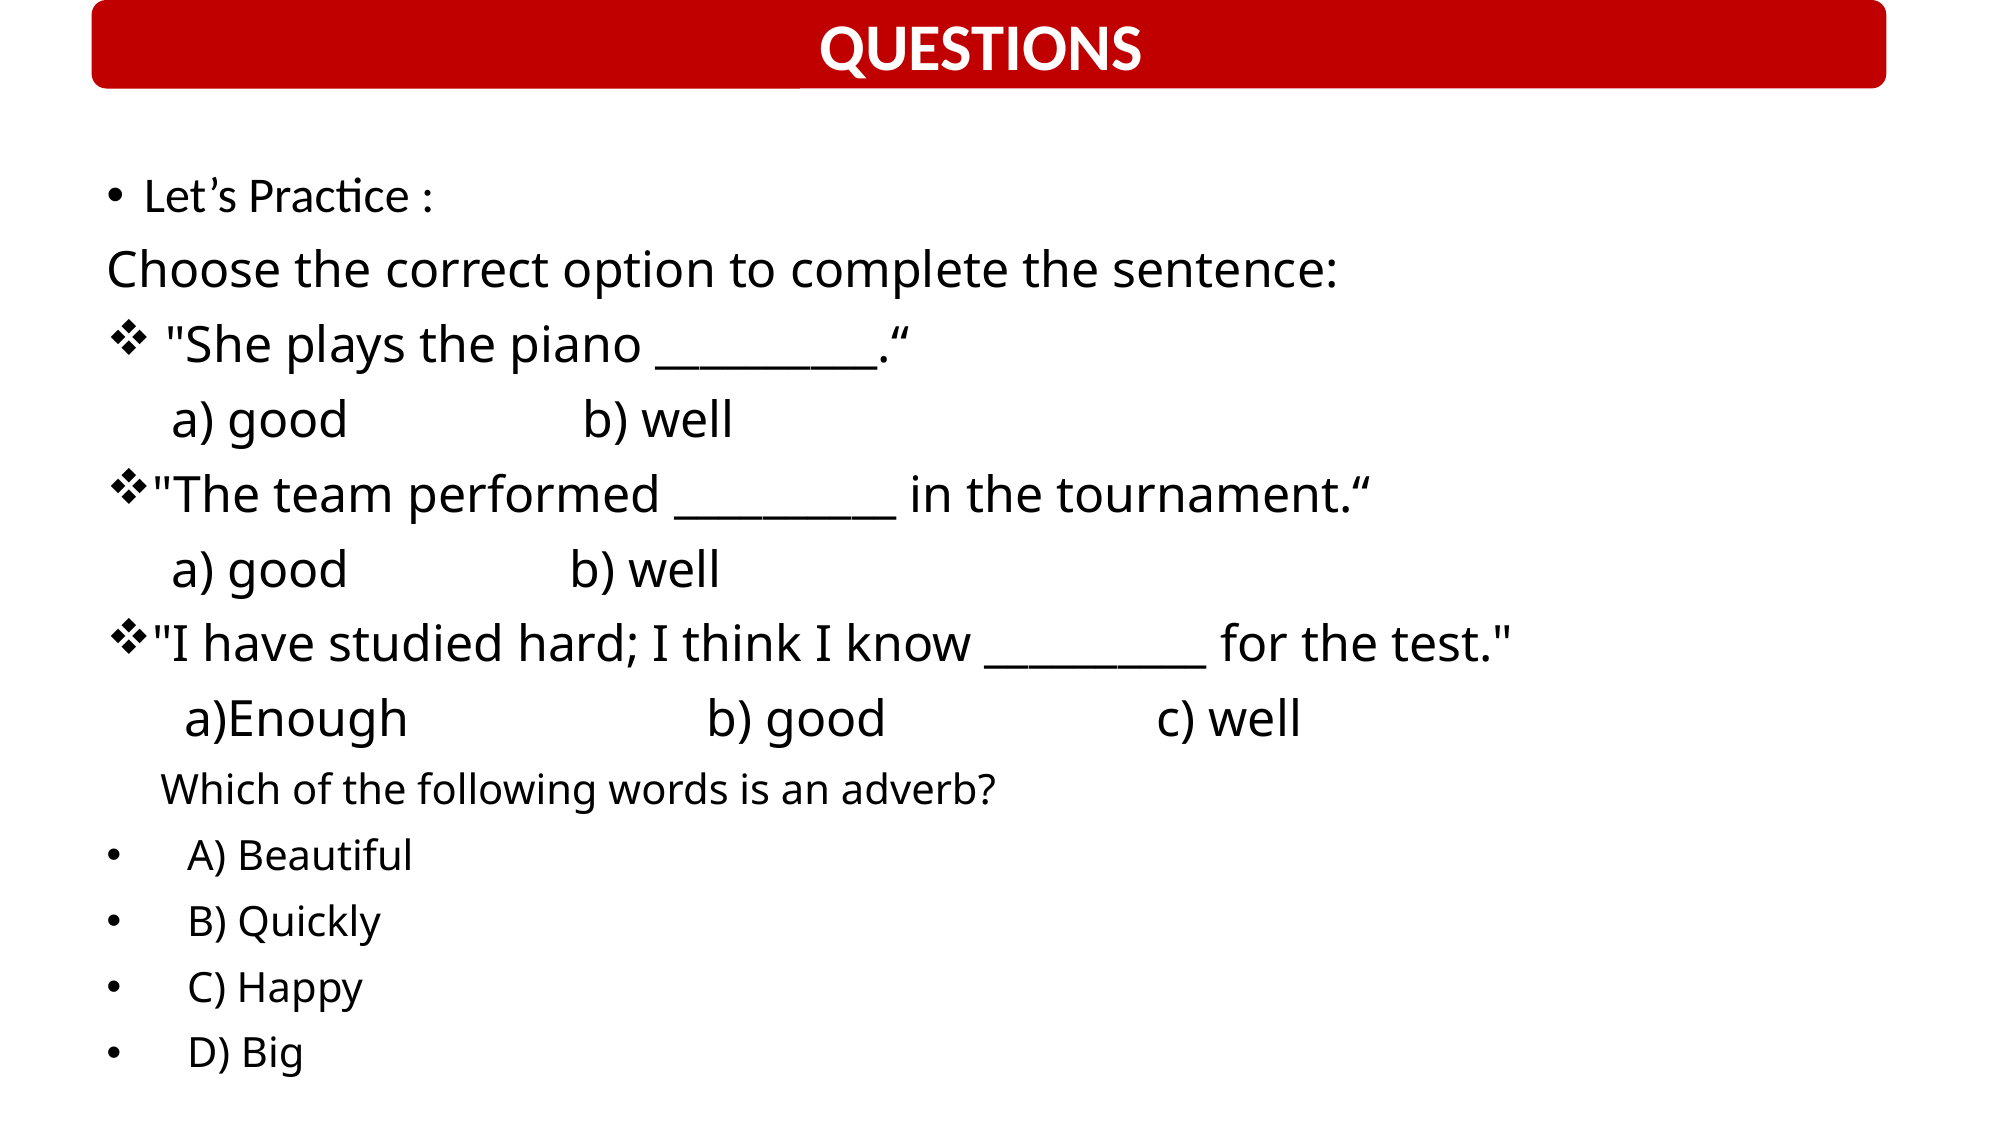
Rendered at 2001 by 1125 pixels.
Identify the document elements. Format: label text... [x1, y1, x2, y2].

text_box QUESTIONS [91, 0, 1887, 89]
list Let’s Practice : Choose the correct option to complete the sentence: "She plays the piano __________.“ a) good b) well "The team performed __________ in the tournament.“ a) good b) well "I have studied hard; I think I know __________ for the test." a)Enough b) good c) well Which of the following words is an adverb? A) Beautiful B) Quickly C) Happy D) Big [91, 162, 1817, 1125]
